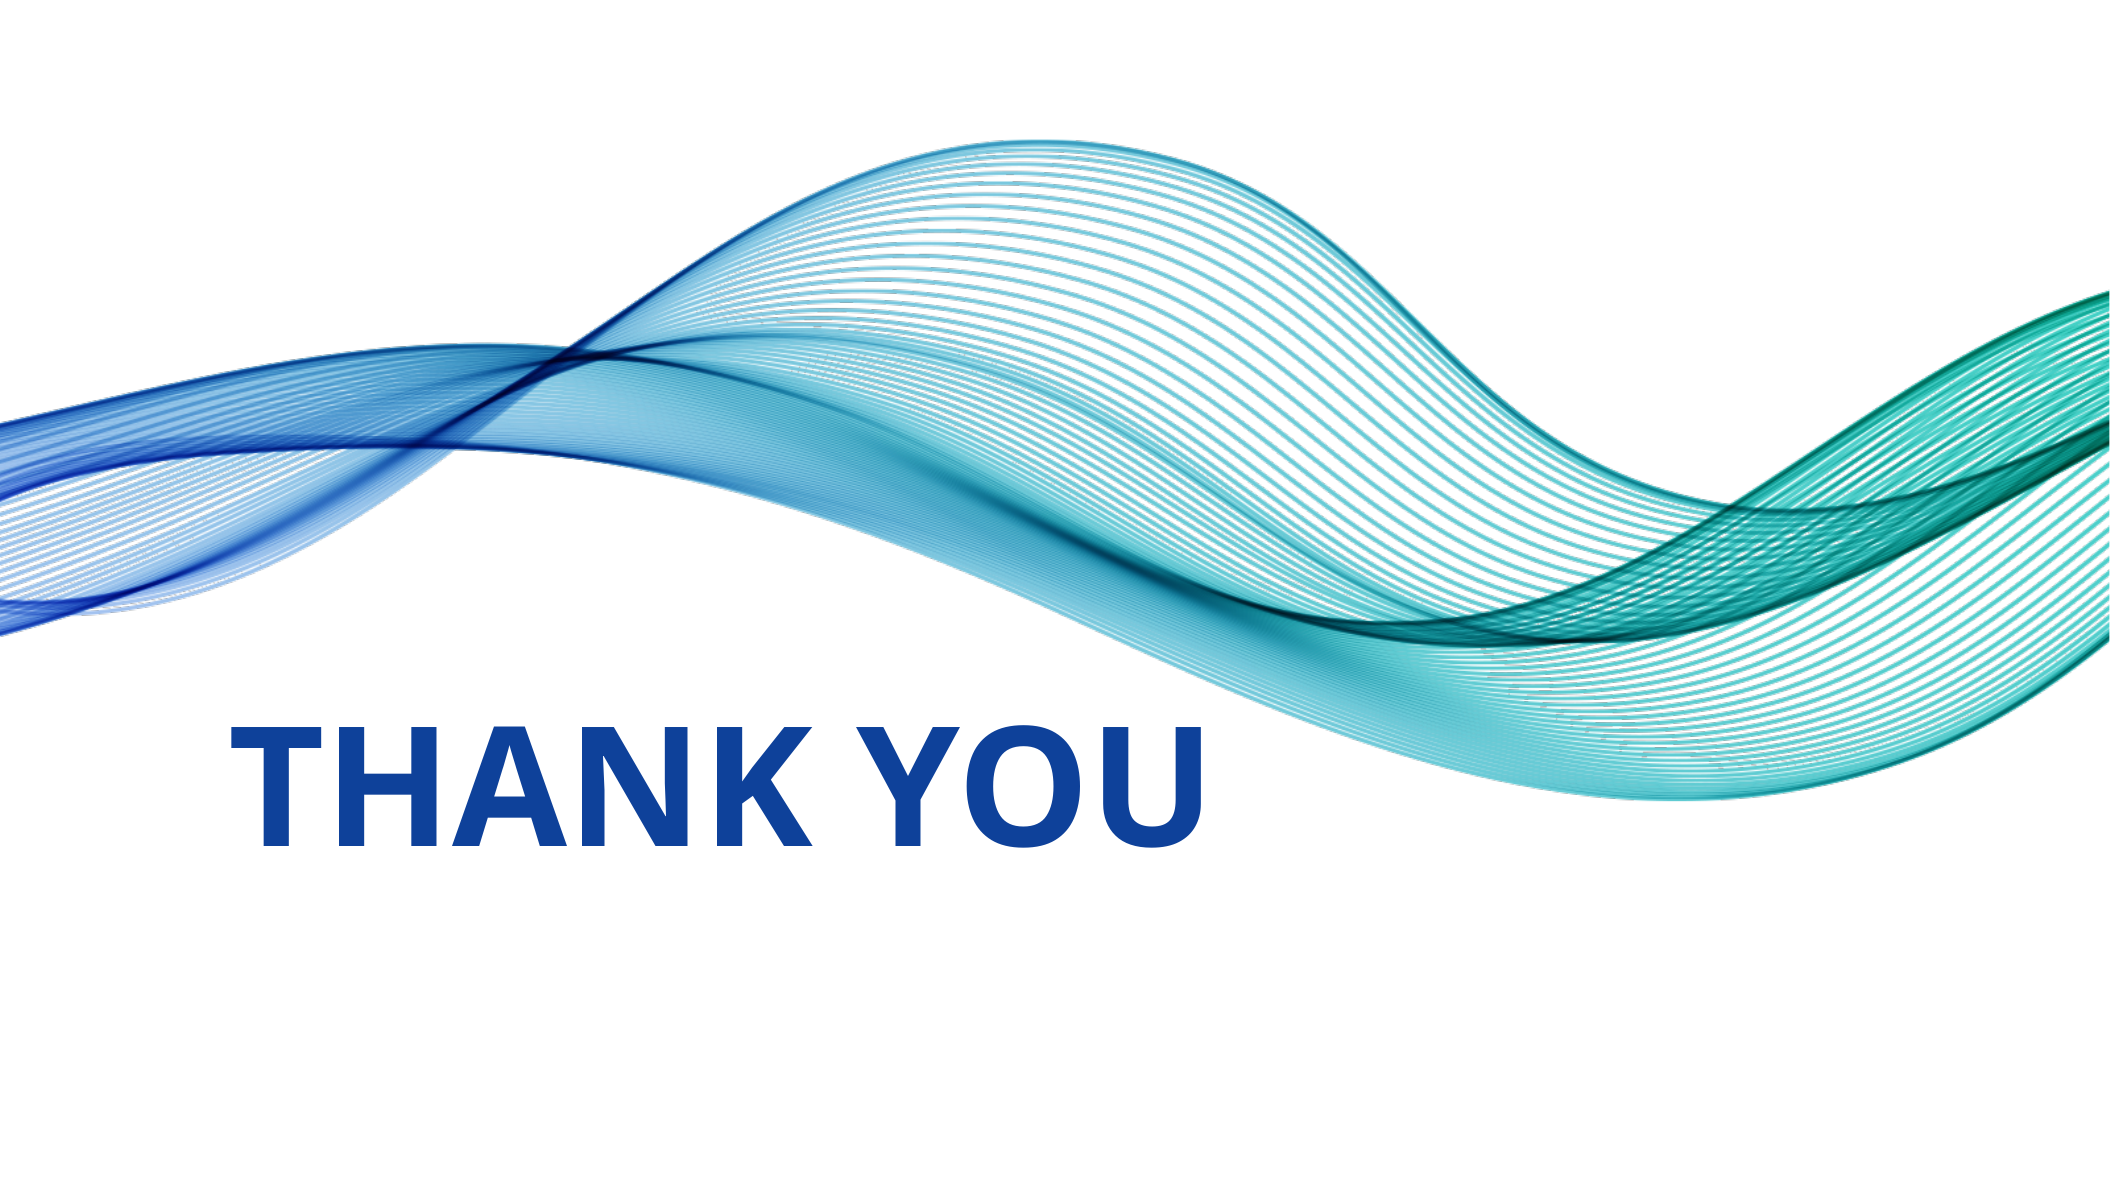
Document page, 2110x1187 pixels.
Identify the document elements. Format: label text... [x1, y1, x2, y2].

picture [0, 127, 2110, 814]
text_box THANK YOU [228, 814, 1279, 881]
